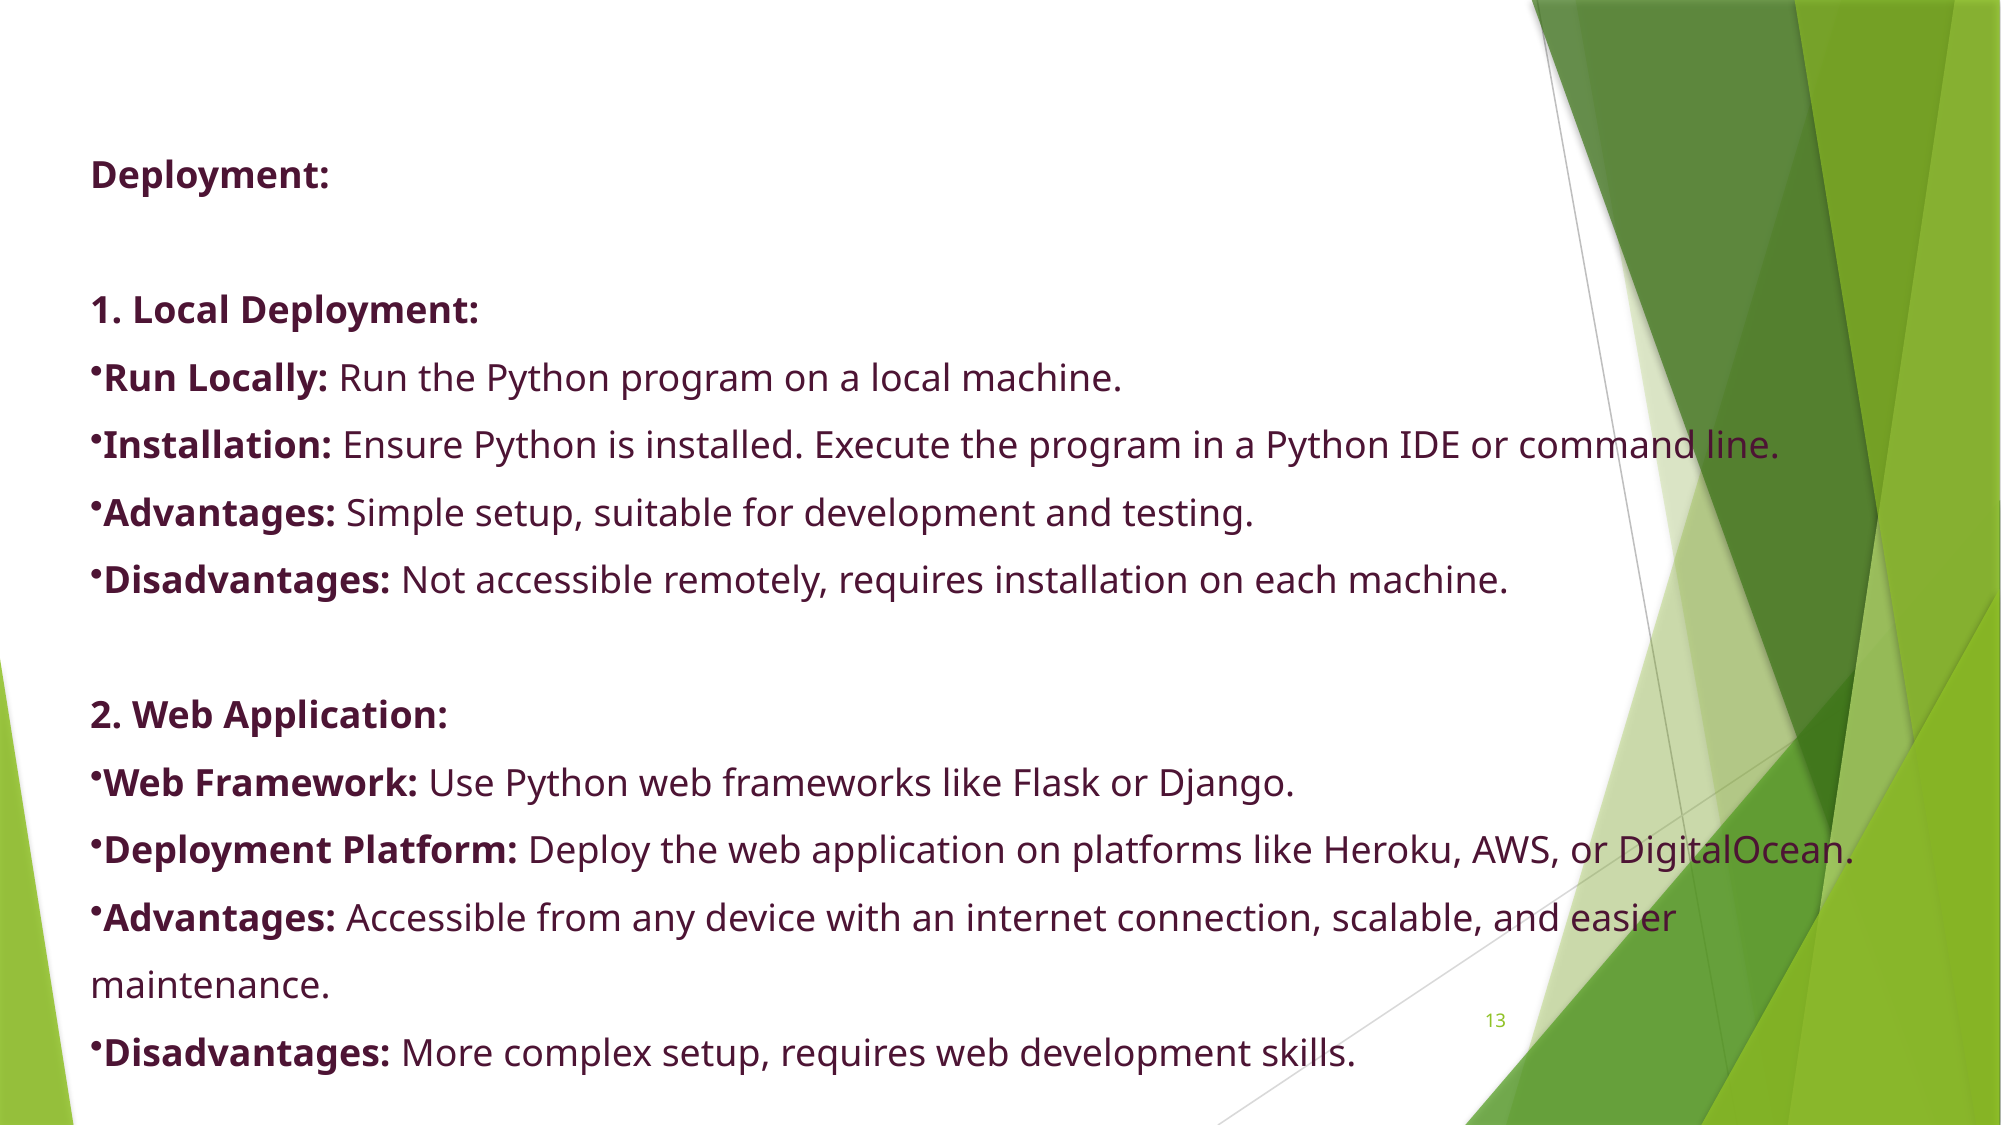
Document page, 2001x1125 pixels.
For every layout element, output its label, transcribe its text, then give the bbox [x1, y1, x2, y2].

text_box Deployment: 1. Local Deployment: Run Locally: Run the Python program on a local machine. Installation: Ensure Python is installed. Execute the program in a Python IDE or command line. Advantages: Simple setup, suitable for development and testing. Disadvantages: Not accessible remotely, requires installation on each machine. 2. Web Application: Web Framework: Use Python web frameworks like Flask or Django. Deployment Platform: Deploy the web application on platforms like Heroku, AWS, or DigitalOcean. Advantages: Accessible from any device with an internet connection, scalable, and easier maintenance. Disadvantages: More complex setup, requires web development skills. [75, 120, 1925, 1081]
